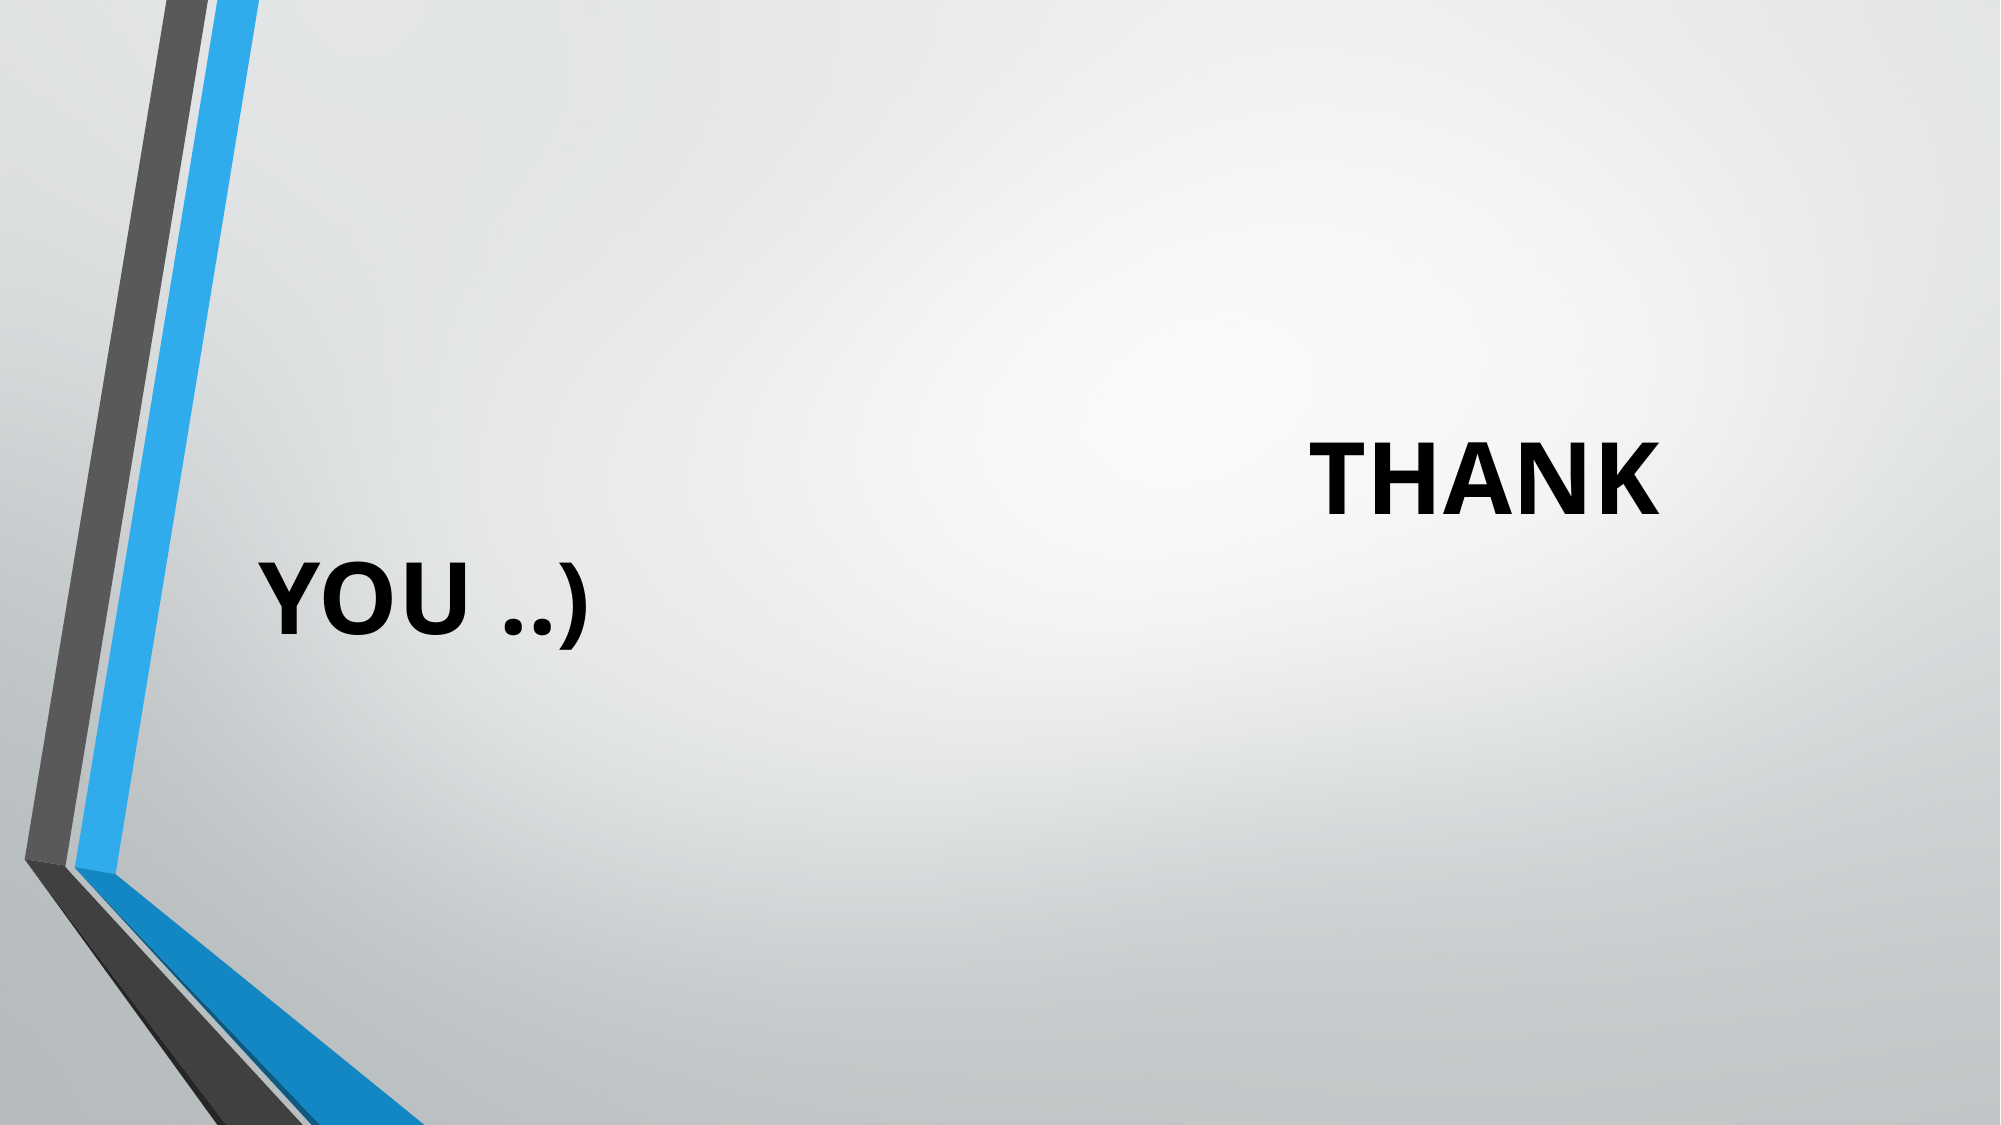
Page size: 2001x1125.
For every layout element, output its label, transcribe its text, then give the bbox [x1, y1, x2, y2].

list THANK YOU ..) [243, 119, 1887, 950]
